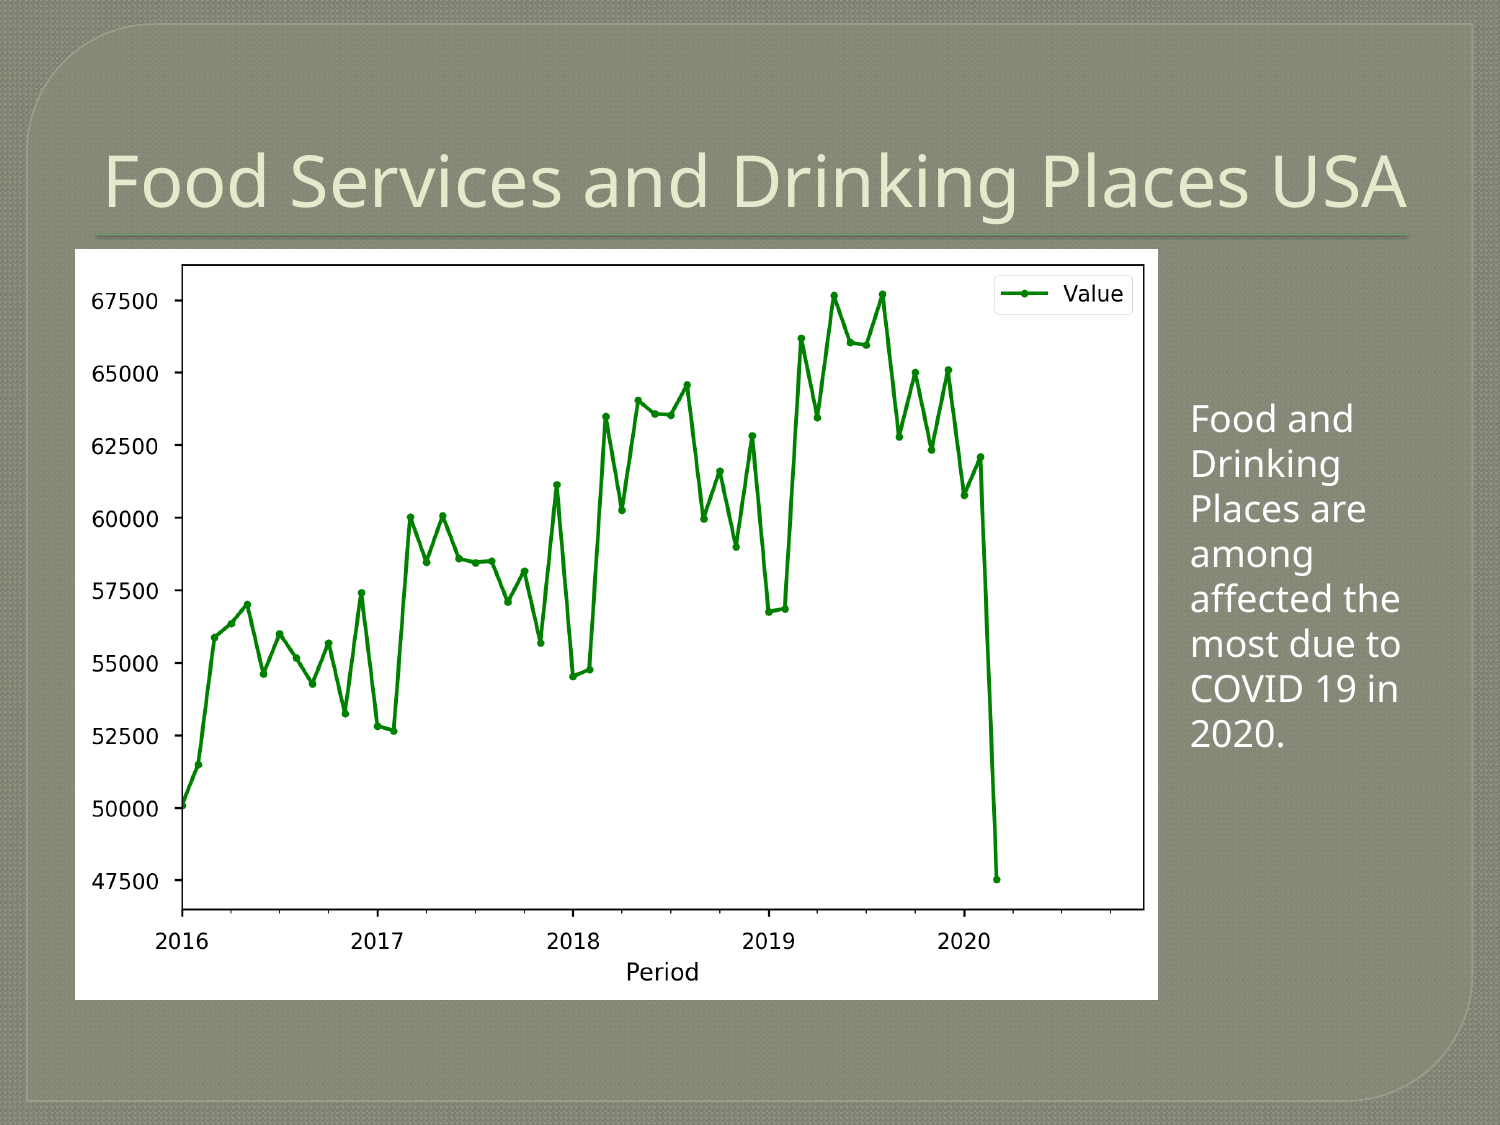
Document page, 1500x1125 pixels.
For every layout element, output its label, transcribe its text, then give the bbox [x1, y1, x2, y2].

picture [74, 249, 1158, 1001]
title Food Services and Drinking Places USA [75, 41, 1425, 230]
text_box Food and Drinking Places are among affected the most due to COVID 19 in 2020. [1175, 387, 1425, 763]
